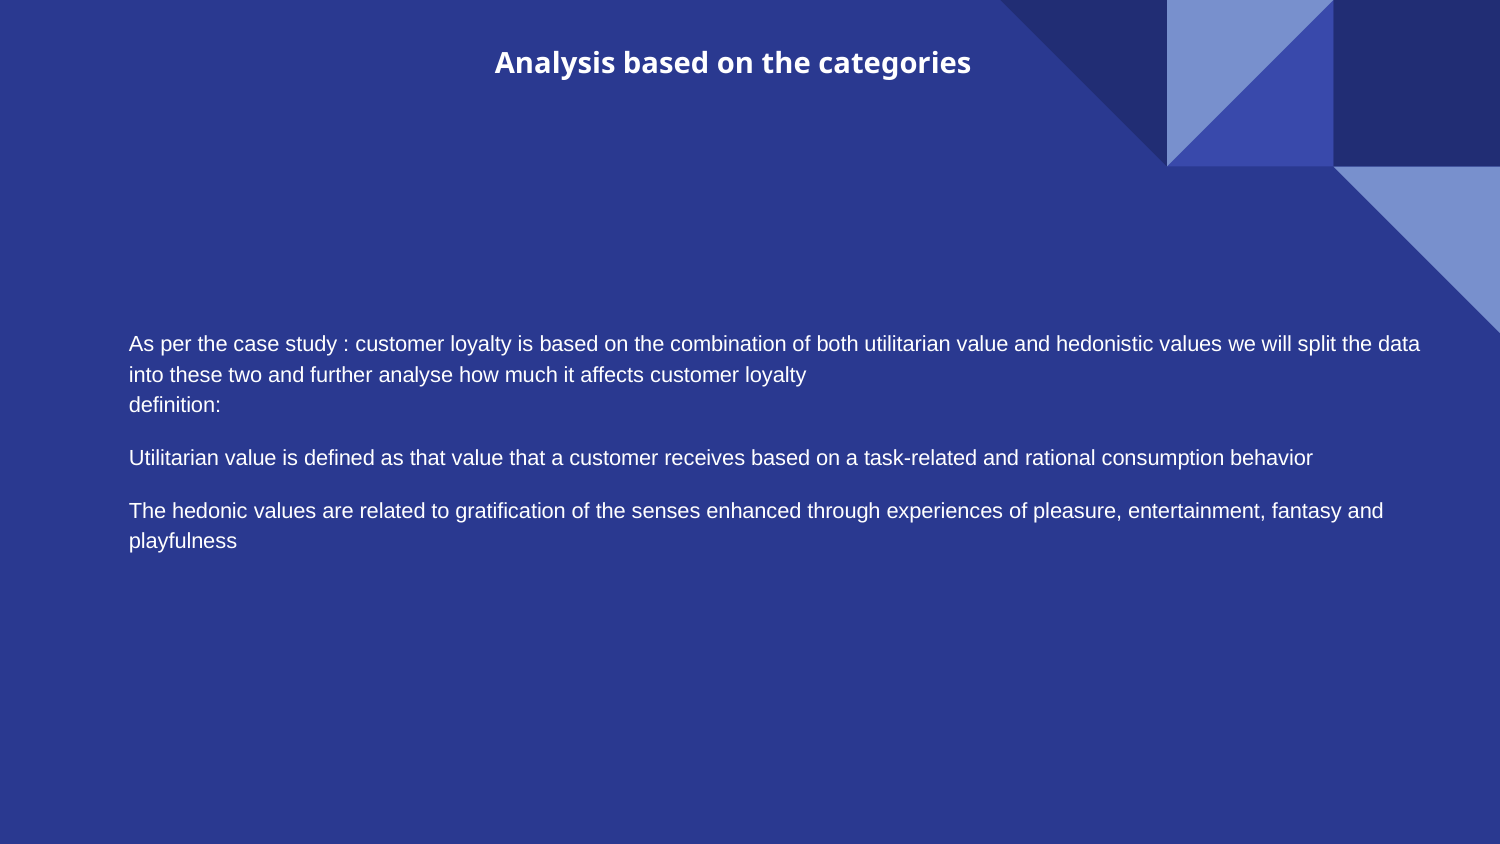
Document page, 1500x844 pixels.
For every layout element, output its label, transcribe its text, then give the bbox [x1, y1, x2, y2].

text_box Analysis based on the categories [428, 29, 1039, 95]
text_box As per the case study : customer loyalty is based on the combination of both utilitarian value and hedonistic values we will split the data into these two and further analyse how much it affects customer loyalty definition: Utilitarian value is defined as that value that a customer receives based on a task-related and rational consumption behavior The hedonic values are related to gratification of the senses enhanced through experiences of pleasure, entertainment, fantasy and playfulness [97, 311, 1469, 601]
